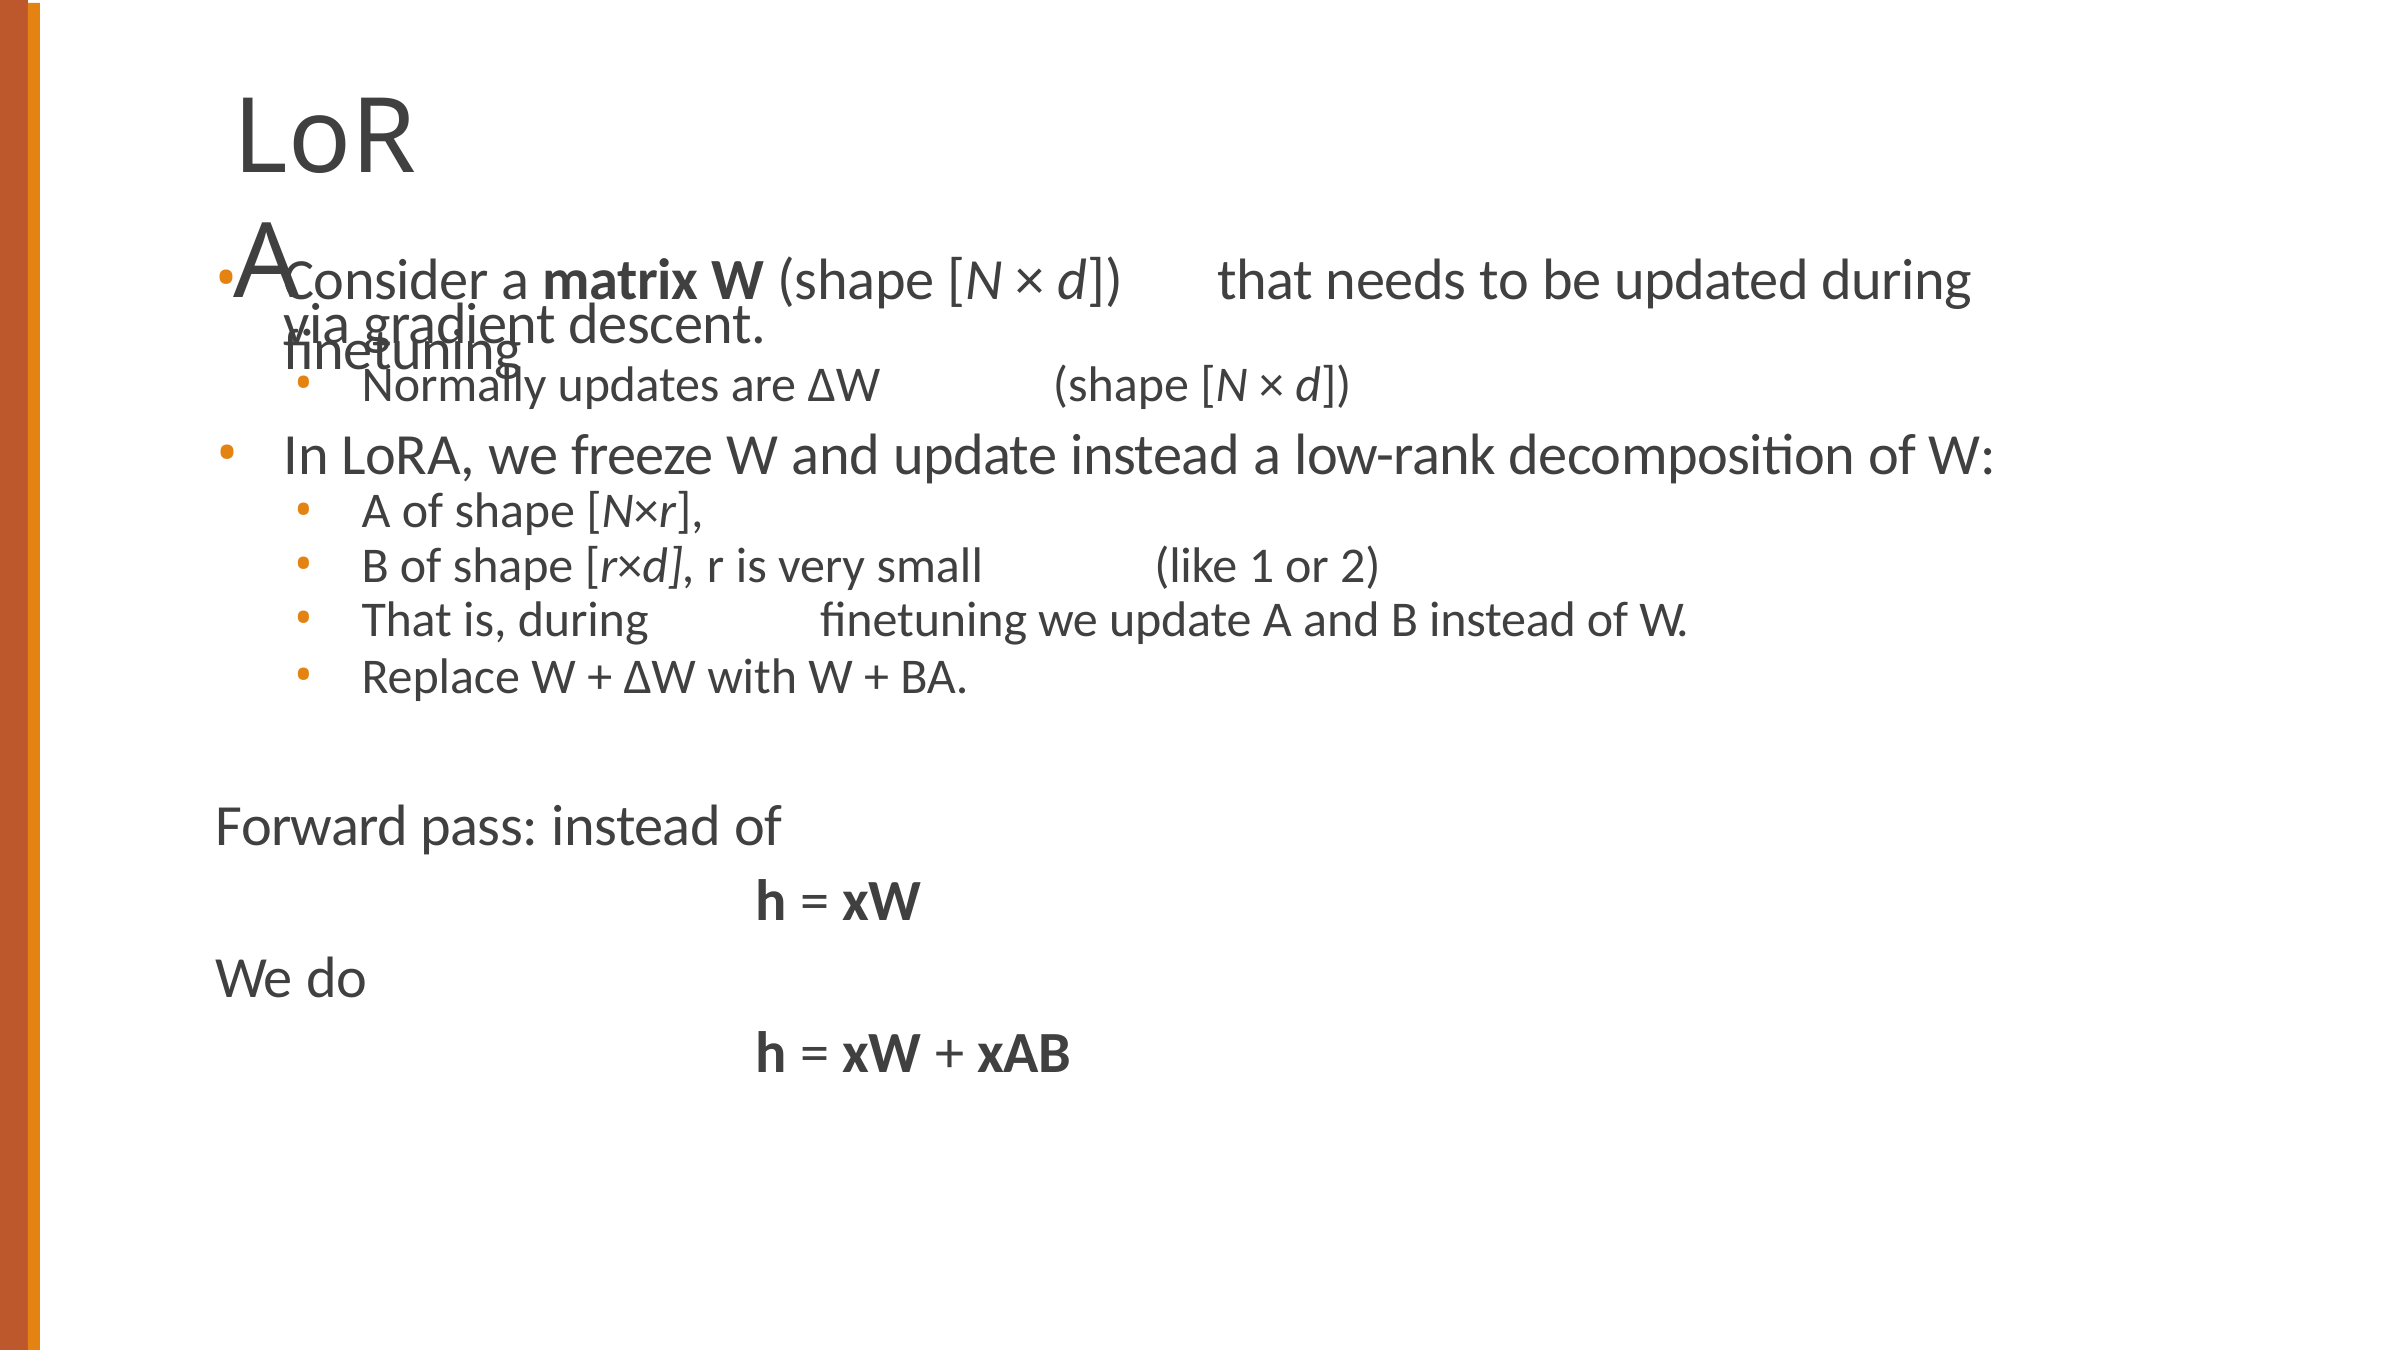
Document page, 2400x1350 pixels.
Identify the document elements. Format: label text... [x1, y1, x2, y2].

text_box Consider a matrix W (shape [N × d]) that needs to be updated during finetuning [213, 239, 2162, 382]
list via gradient descent. Normally updates are ∆W (shape [N × d]) In LoRA, we freeze W and update instead a low-rank decomposition of W: A of shape [N×r], B of shape [r×d], r is very small (like 1 or 2) That is, during finetuning we update A and B instead of W. Replace W + ∆W with W + BA. [213, 287, 2005, 1058]
text_box Forward pass: instead of h = xW We do h = xW + xAB [213, 779, 1072, 1084]
title LoRA [231, 66, 447, 239]
